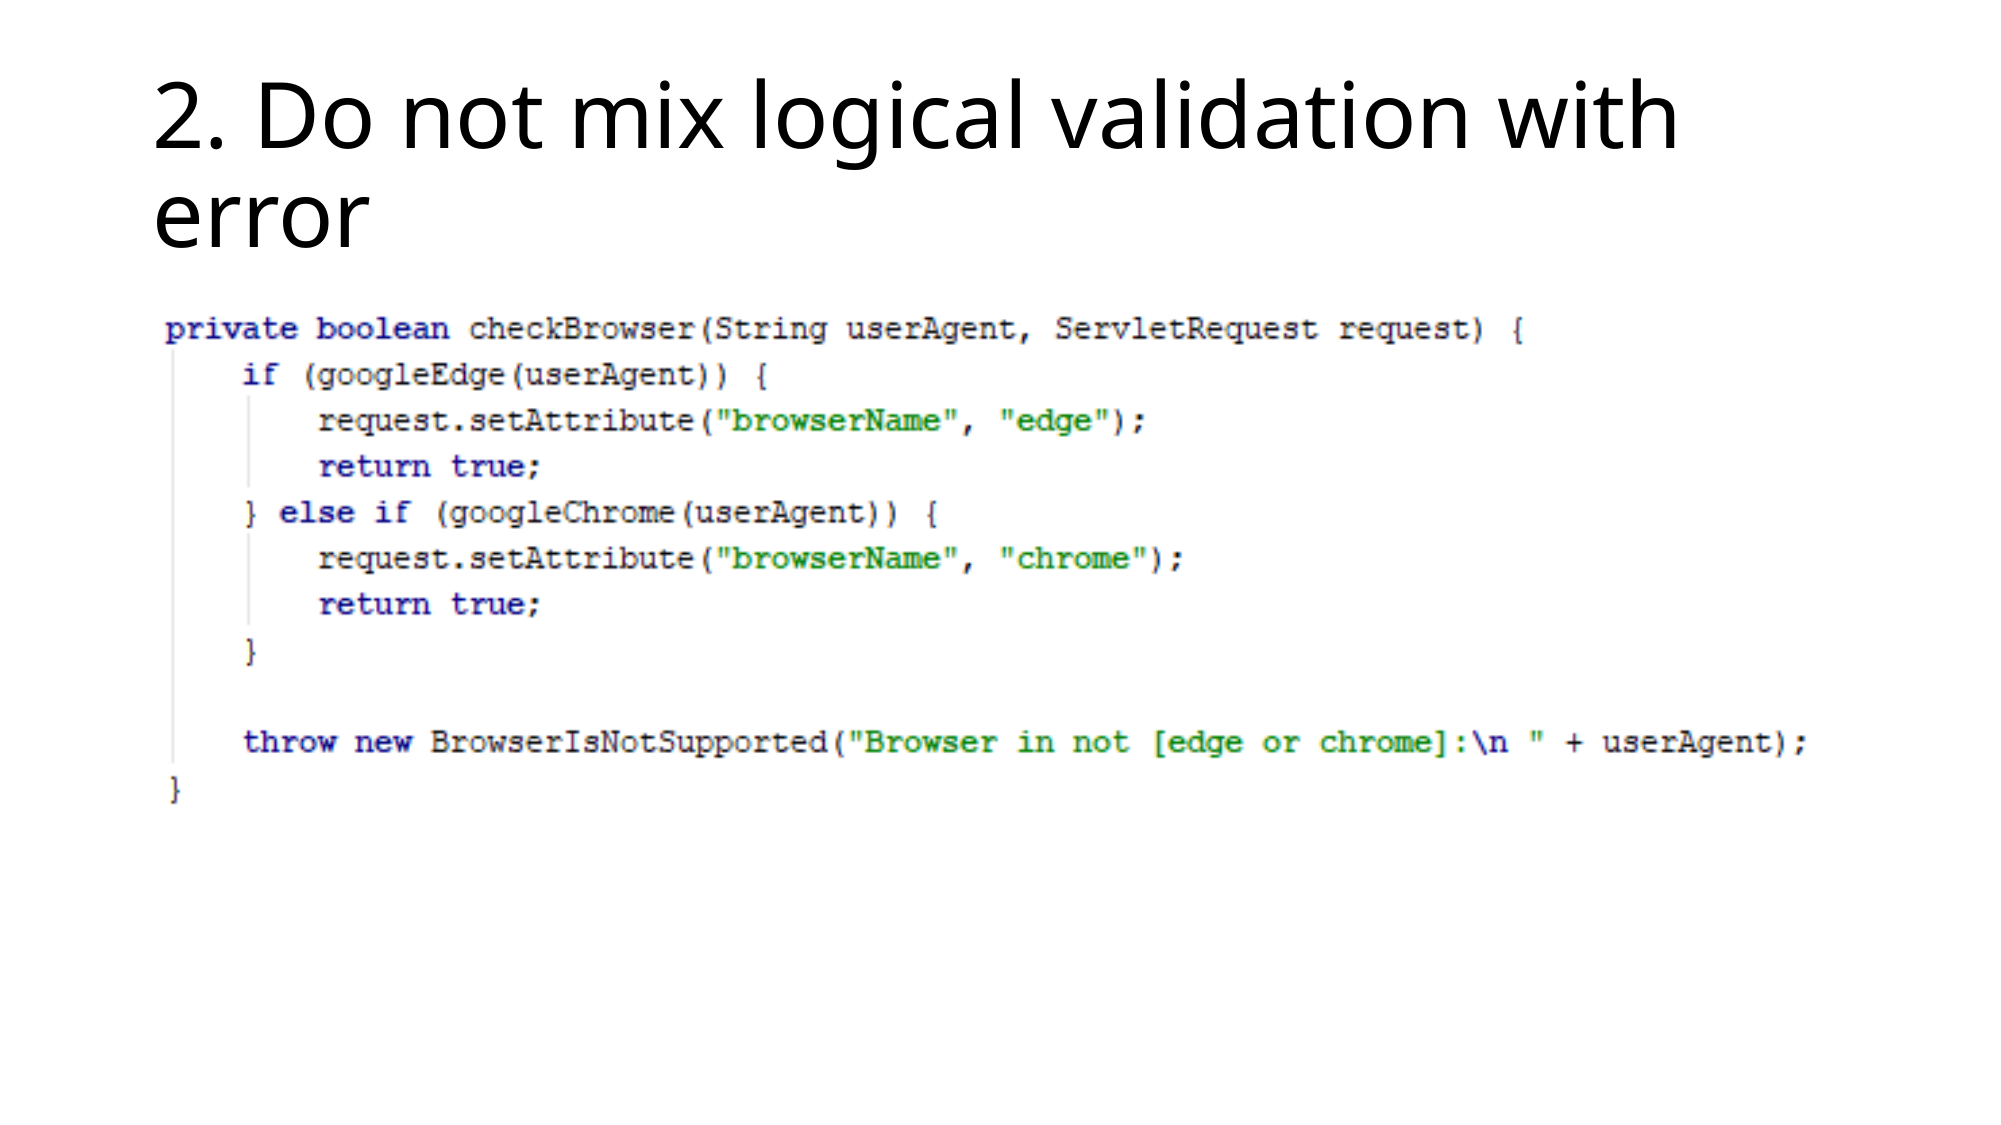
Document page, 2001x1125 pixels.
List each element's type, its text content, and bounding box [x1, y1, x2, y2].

title 2. Do not mix logical validation with error [137, 59, 1863, 278]
picture [140, 299, 1860, 826]
